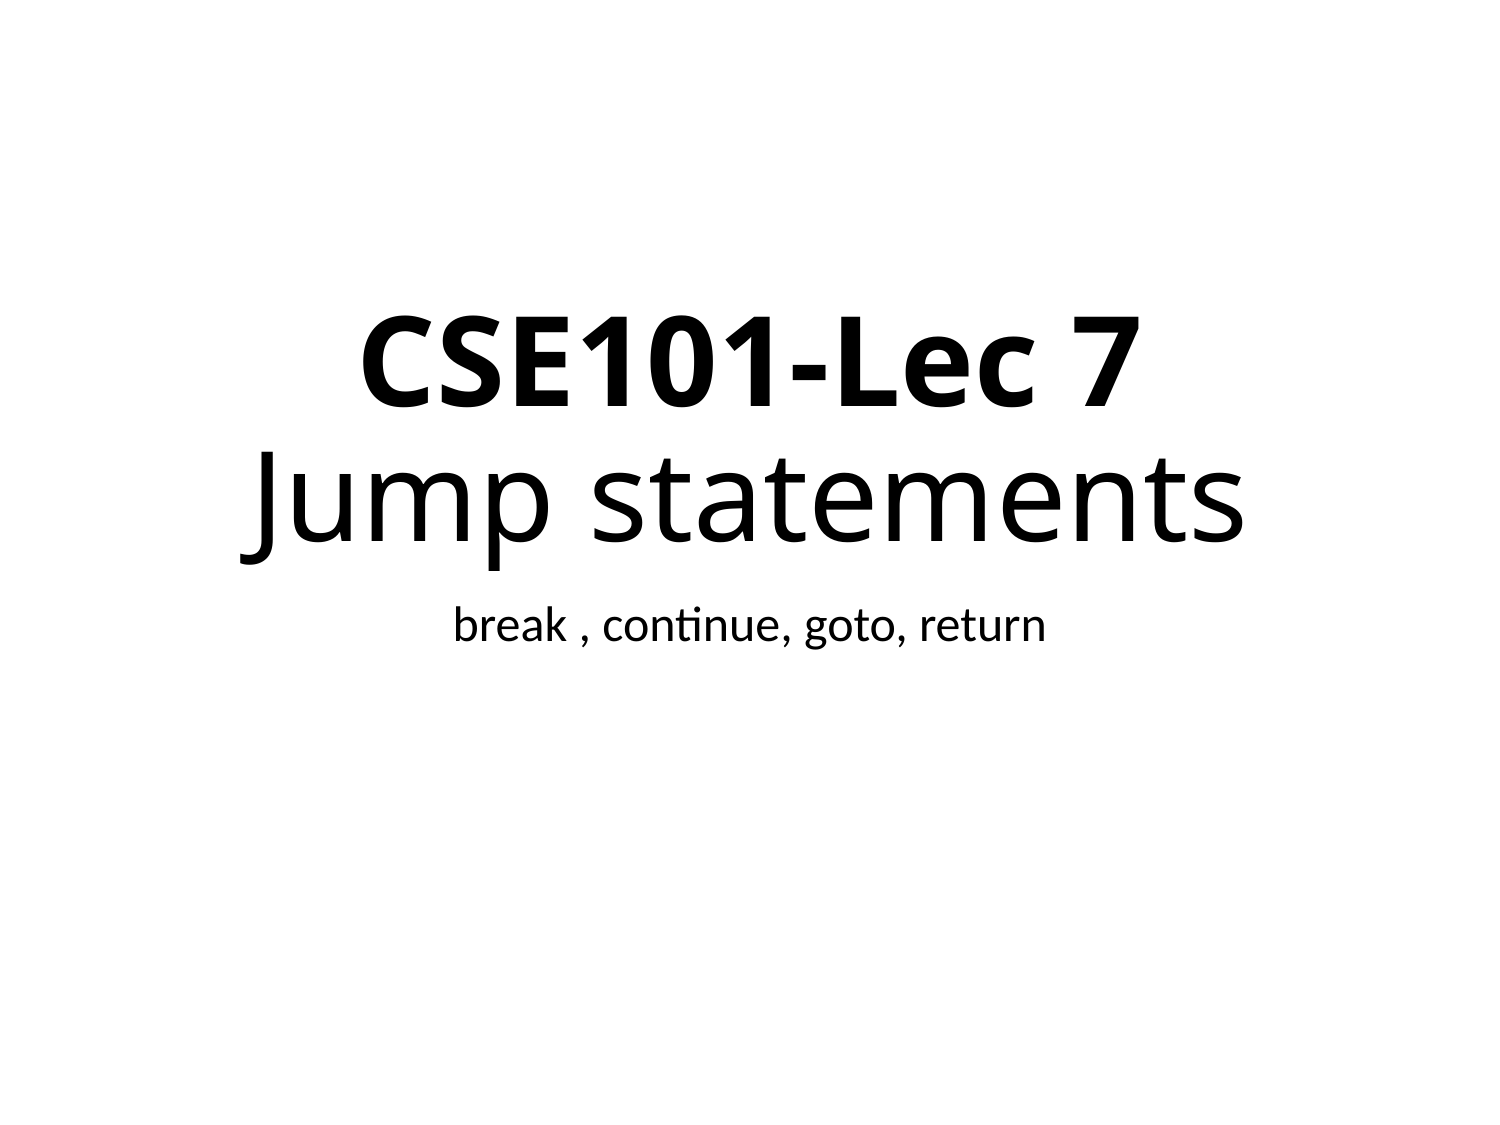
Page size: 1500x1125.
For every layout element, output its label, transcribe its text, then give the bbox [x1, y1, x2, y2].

title CSE101-Lec 7 Jump statements [112, 184, 1388, 576]
subtitle break , continue, goto, return [187, 590, 1313, 863]
